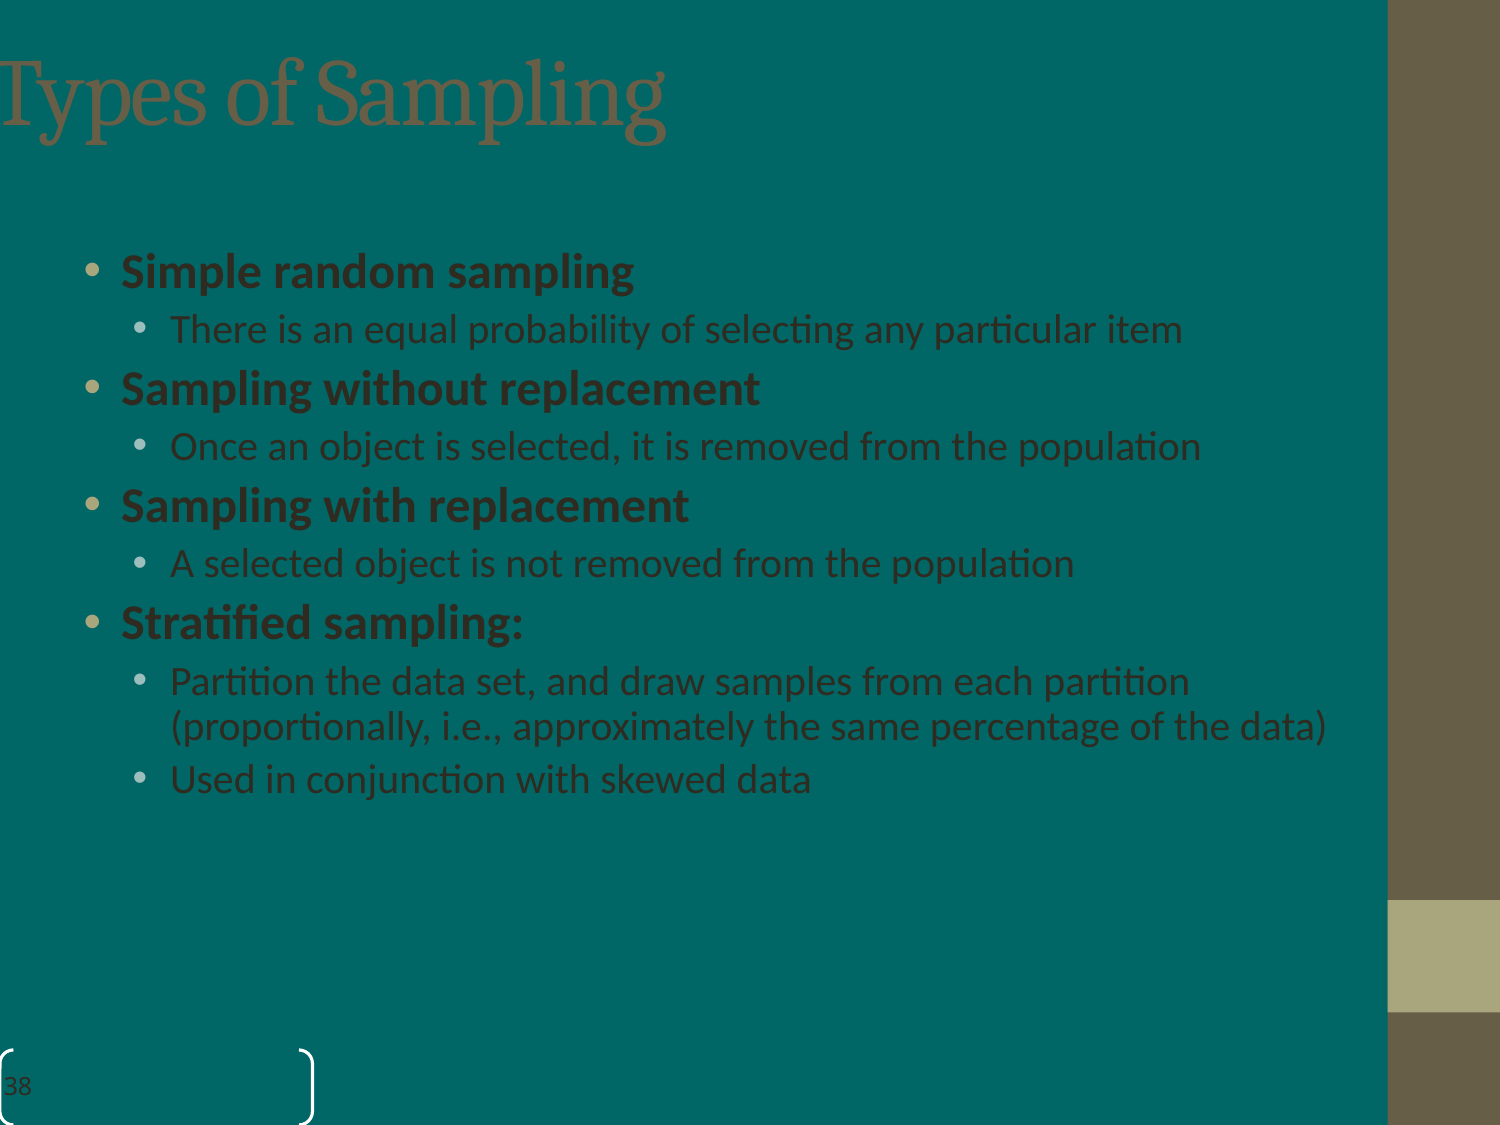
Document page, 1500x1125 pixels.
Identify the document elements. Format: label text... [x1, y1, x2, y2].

list Simple random sampling There is an equal probability of selecting any particular item Sampling without replacement Once an object is selected, it is removed from the population Sampling with replacement A selected object is not removed from the population Stratified sampling: Partition the data set, and draw samples from each partition (proportionally, i.e., approximately the same percentage of the data) Used in conjunction with skewed data [50, 237, 1450, 1075]
title Types of Sampling [0, 24, 1500, 150]
slide_number 38 [0, 1048, 315, 1125]
